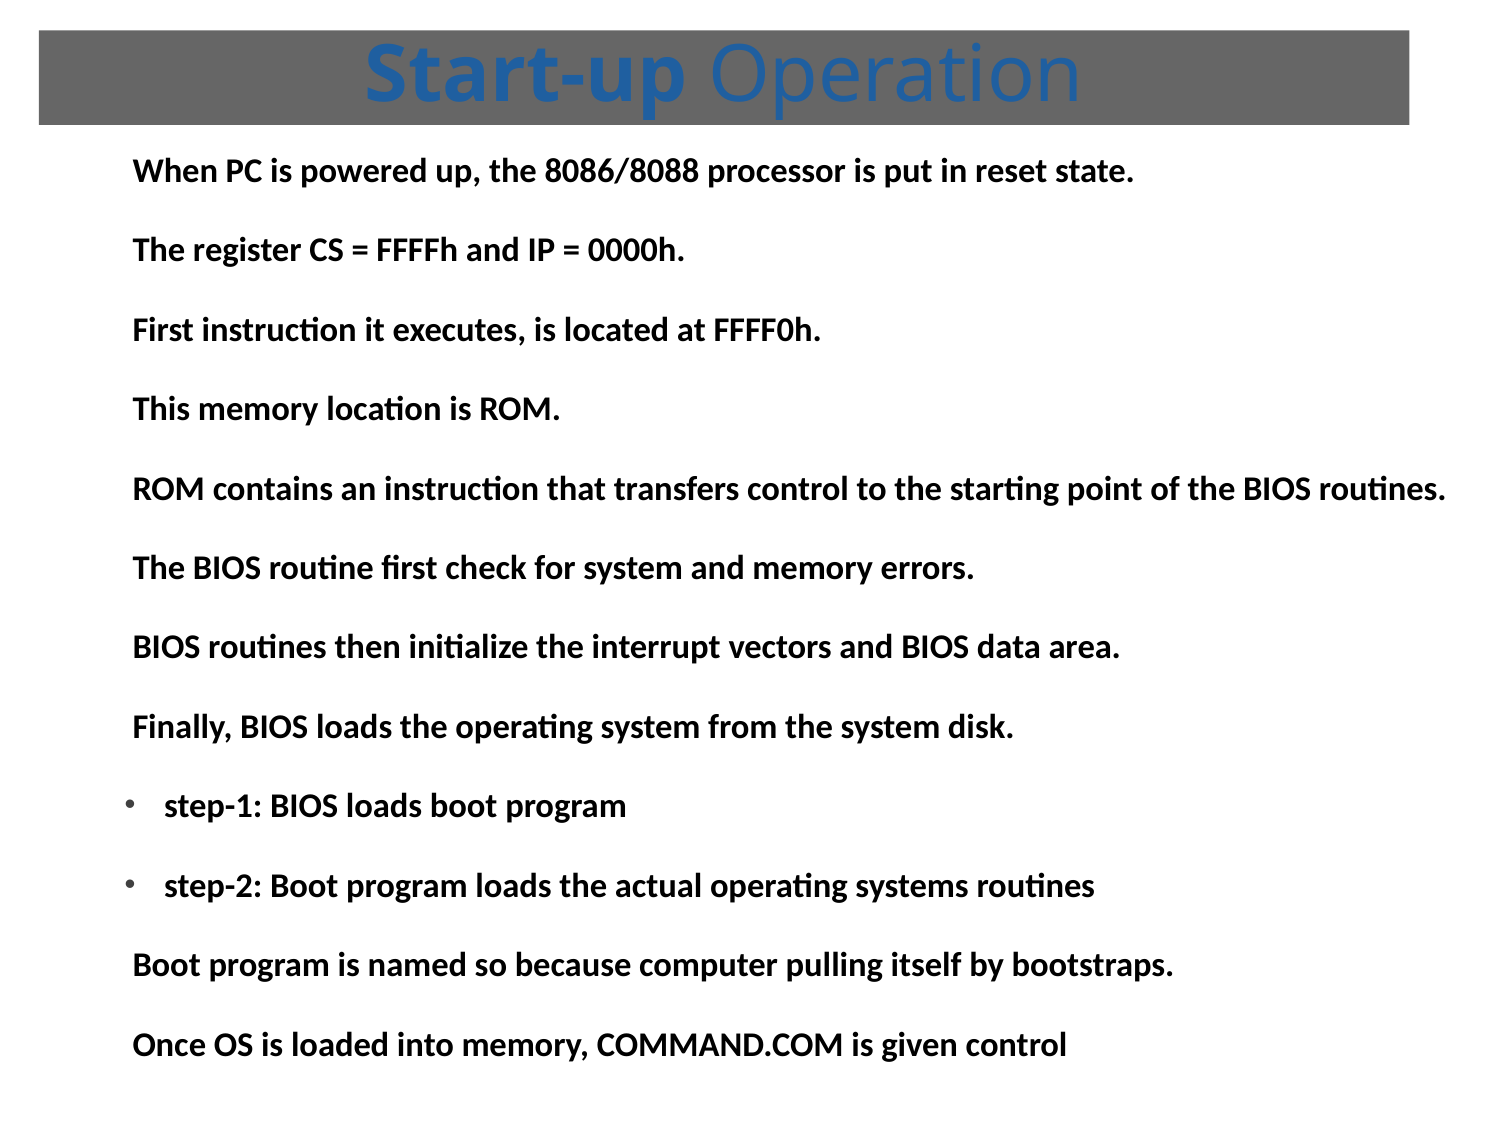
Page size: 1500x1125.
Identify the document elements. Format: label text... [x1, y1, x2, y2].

title Start-up Operation [38, 30, 1410, 125]
list When PC is powered up, the 8086/8088 processor is put in reset state. The register CS = FFFFh and IP = 0000h. First instruction it executes, is located at FFFF0h. This memory location is ROM. ROM contains an instruction that transfers control to the starting point of the BIOS routines. The BIOS routine first check for system and memory errors. BIOS routines then initialize the interrupt vectors and BIOS data area. Finally, BIOS loads the operating system from the system disk. step-1: BIOS loads boot program step-2: Boot program loads the actual operating systems routines Boot program is named so because computer pulling itself by bootstraps. Once OS is loaded into memory, COMMAND.COM is given control [77, 140, 1500, 1109]
